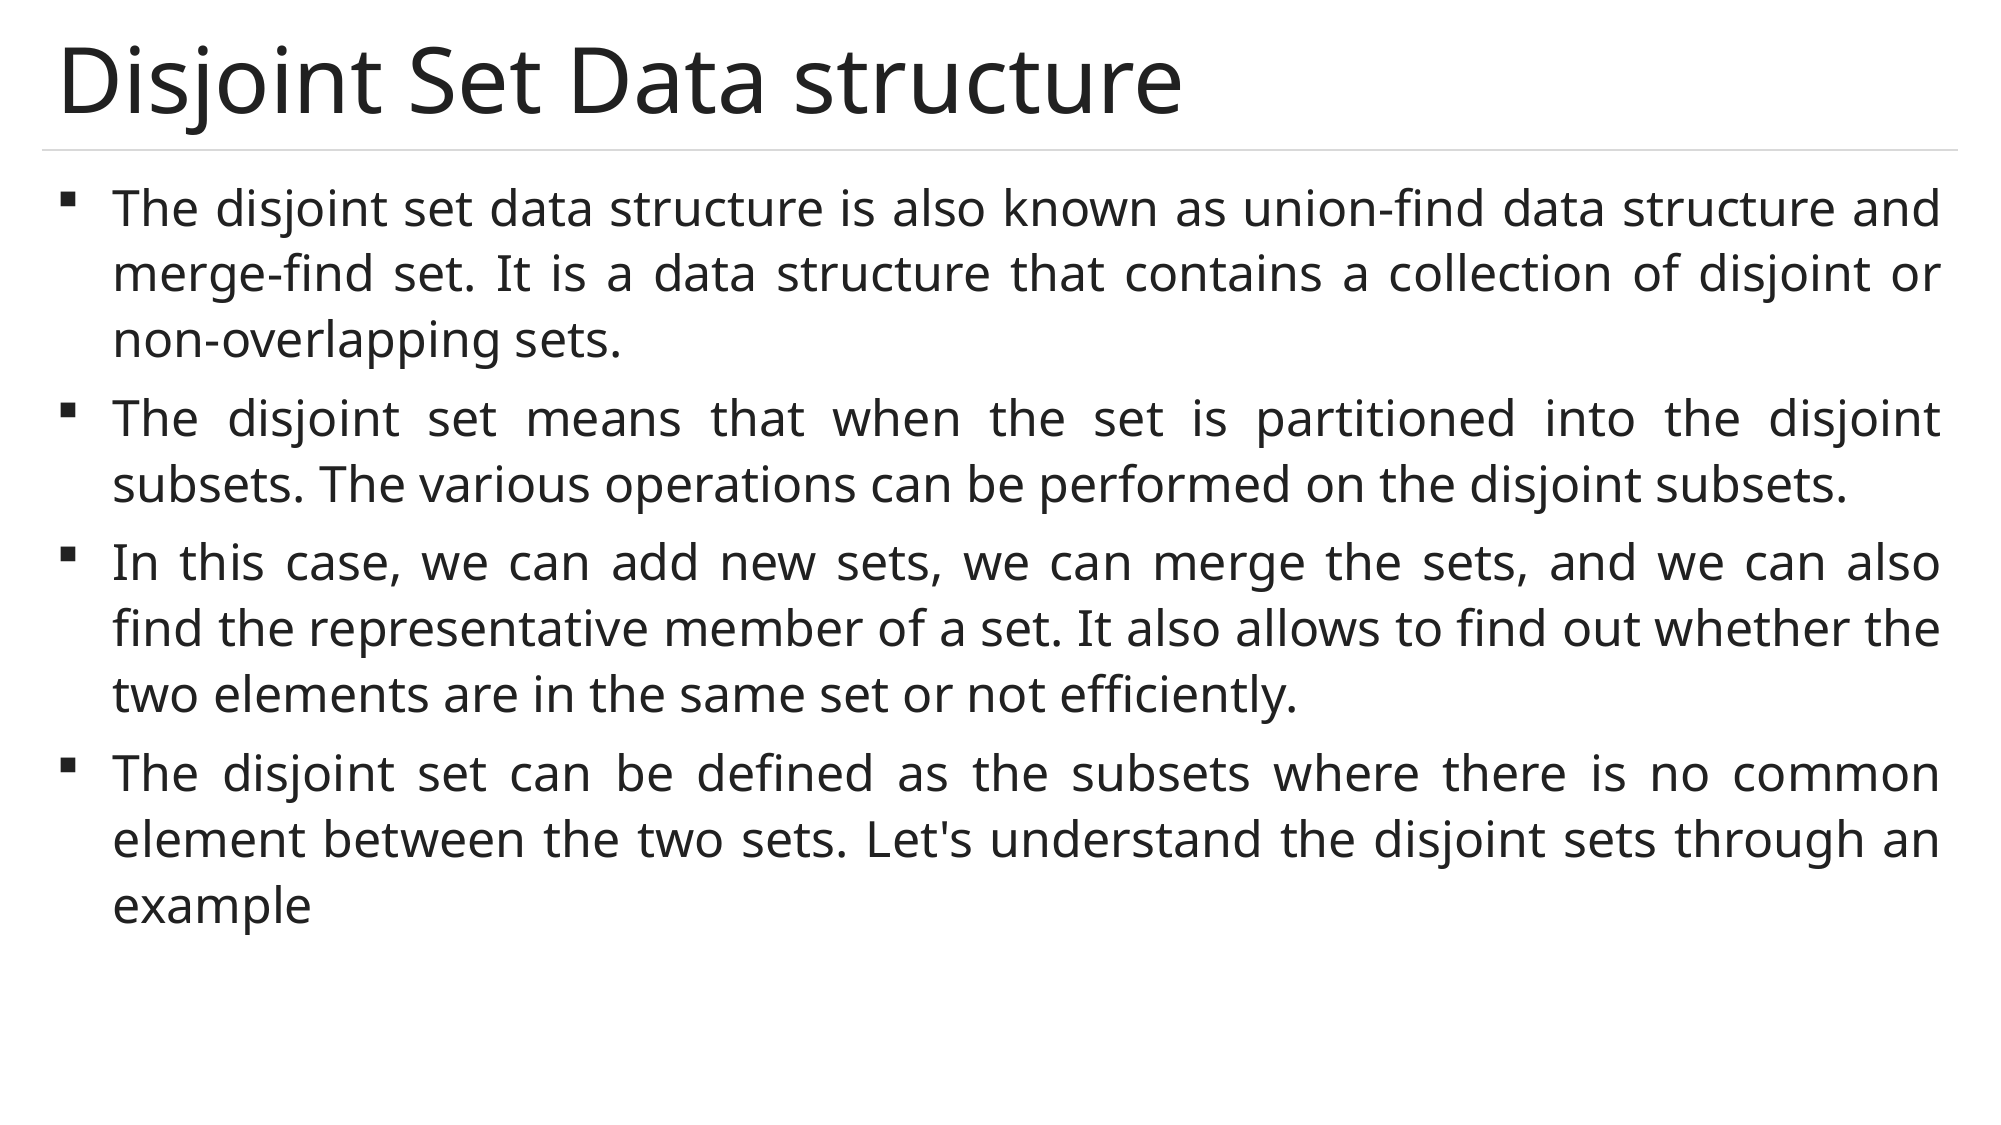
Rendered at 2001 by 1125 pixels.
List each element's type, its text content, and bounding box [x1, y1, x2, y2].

title Disjoint Set Data structure [41, 17, 1959, 150]
list The disjoint set data structure is also known as union-find data structure and merge-find set. It is a data structure that contains a collection of disjoint or non-overlapping sets. The disjoint set means that when the set is partitioned into the disjoint subsets. The various operations can be performed on the disjoint subsets. In this case, we can add new sets, we can merge the sets, and we can also find the representative member of a set. It also allows to find out whether the two elements are in the same set or not efficiently. The disjoint set can be defined as the subsets where there is no common element between the two sets. Let's understand the disjoint sets through an example [41, 162, 1959, 1038]
